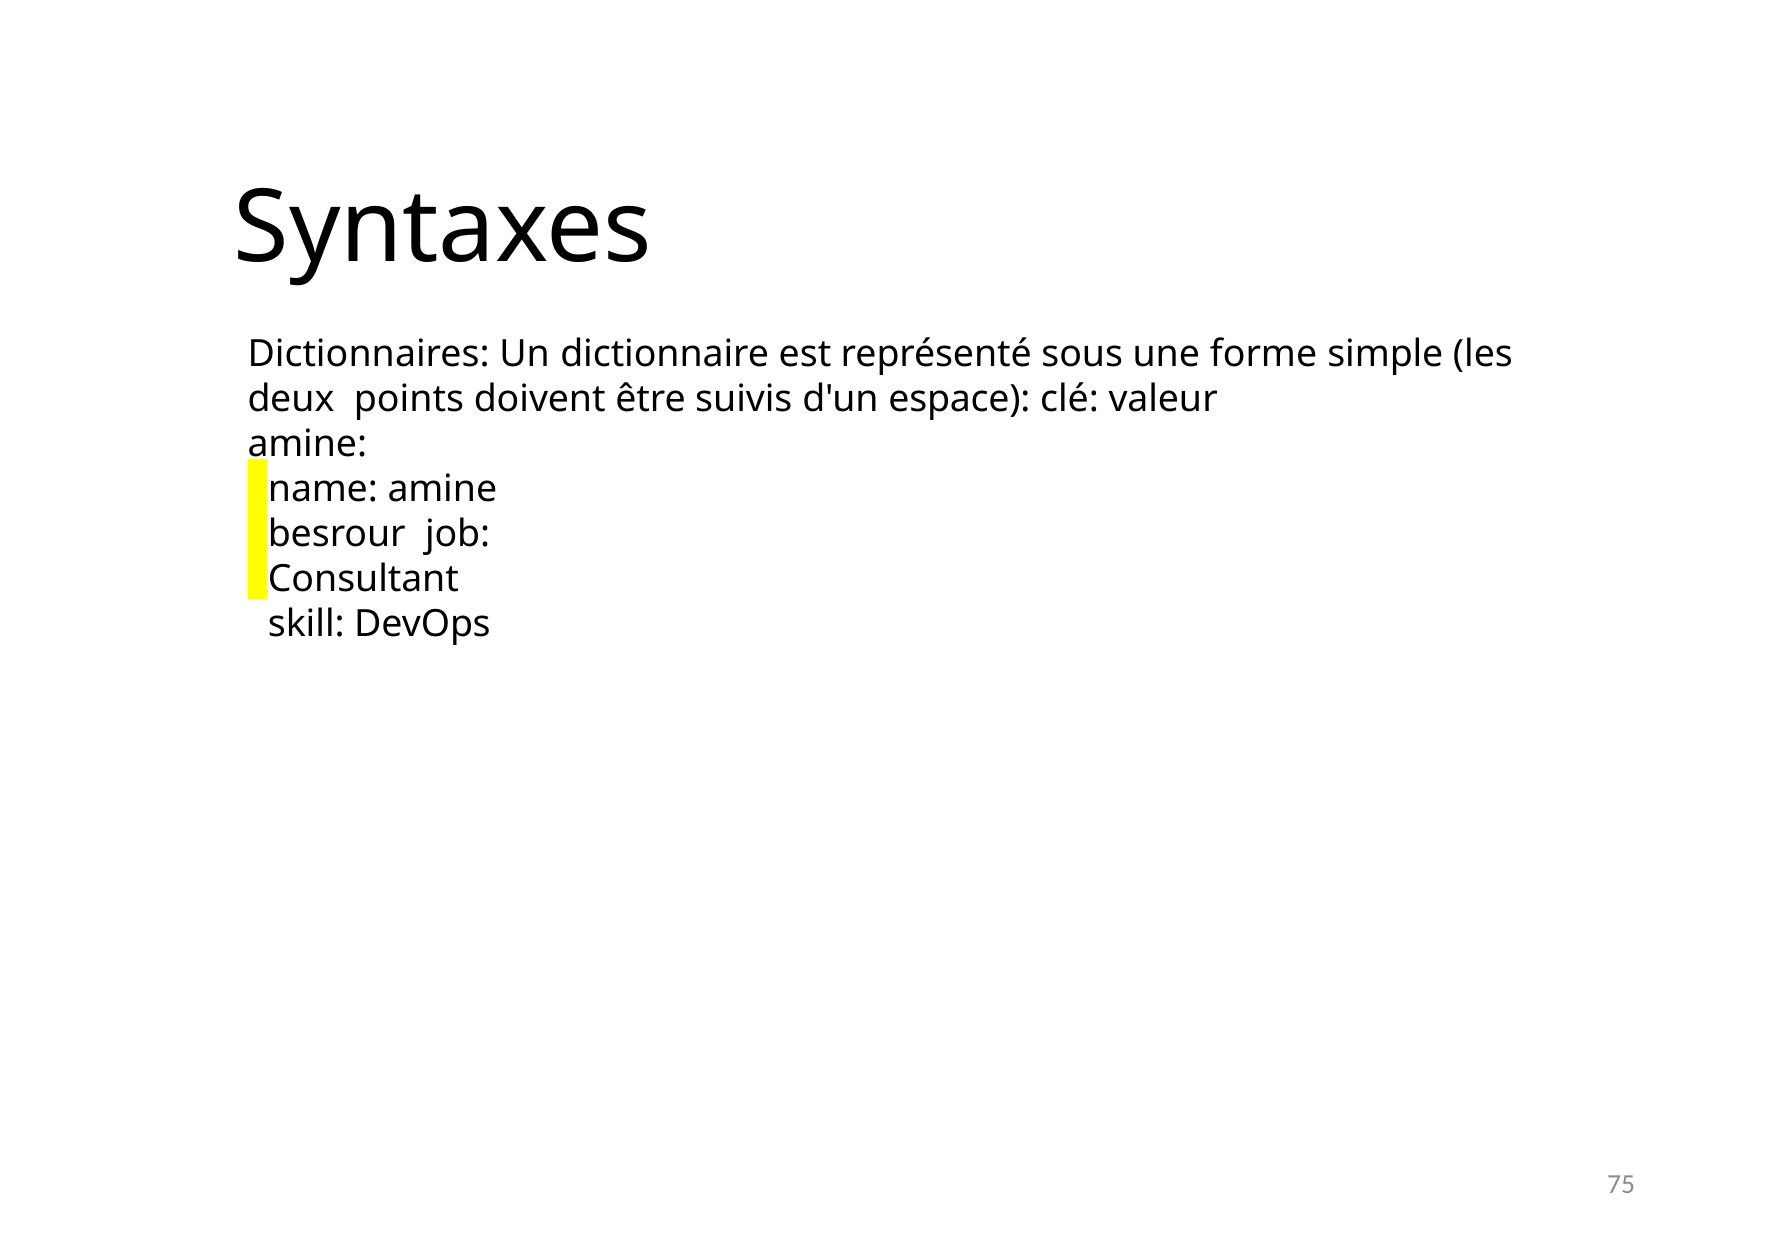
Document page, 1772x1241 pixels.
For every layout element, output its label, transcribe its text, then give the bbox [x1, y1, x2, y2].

slide_number 75 [1251, 1149, 1651, 1216]
title Syntaxes [231, 115, 1024, 325]
text_box Dictionnaires: Un dictionnaire est représenté sous une forme simple (les deux points doivent être suivis d'un espace): clé: valeur amine: name: amine besrour job: Consultant skill: DevOps [245, 326, 1521, 644]
